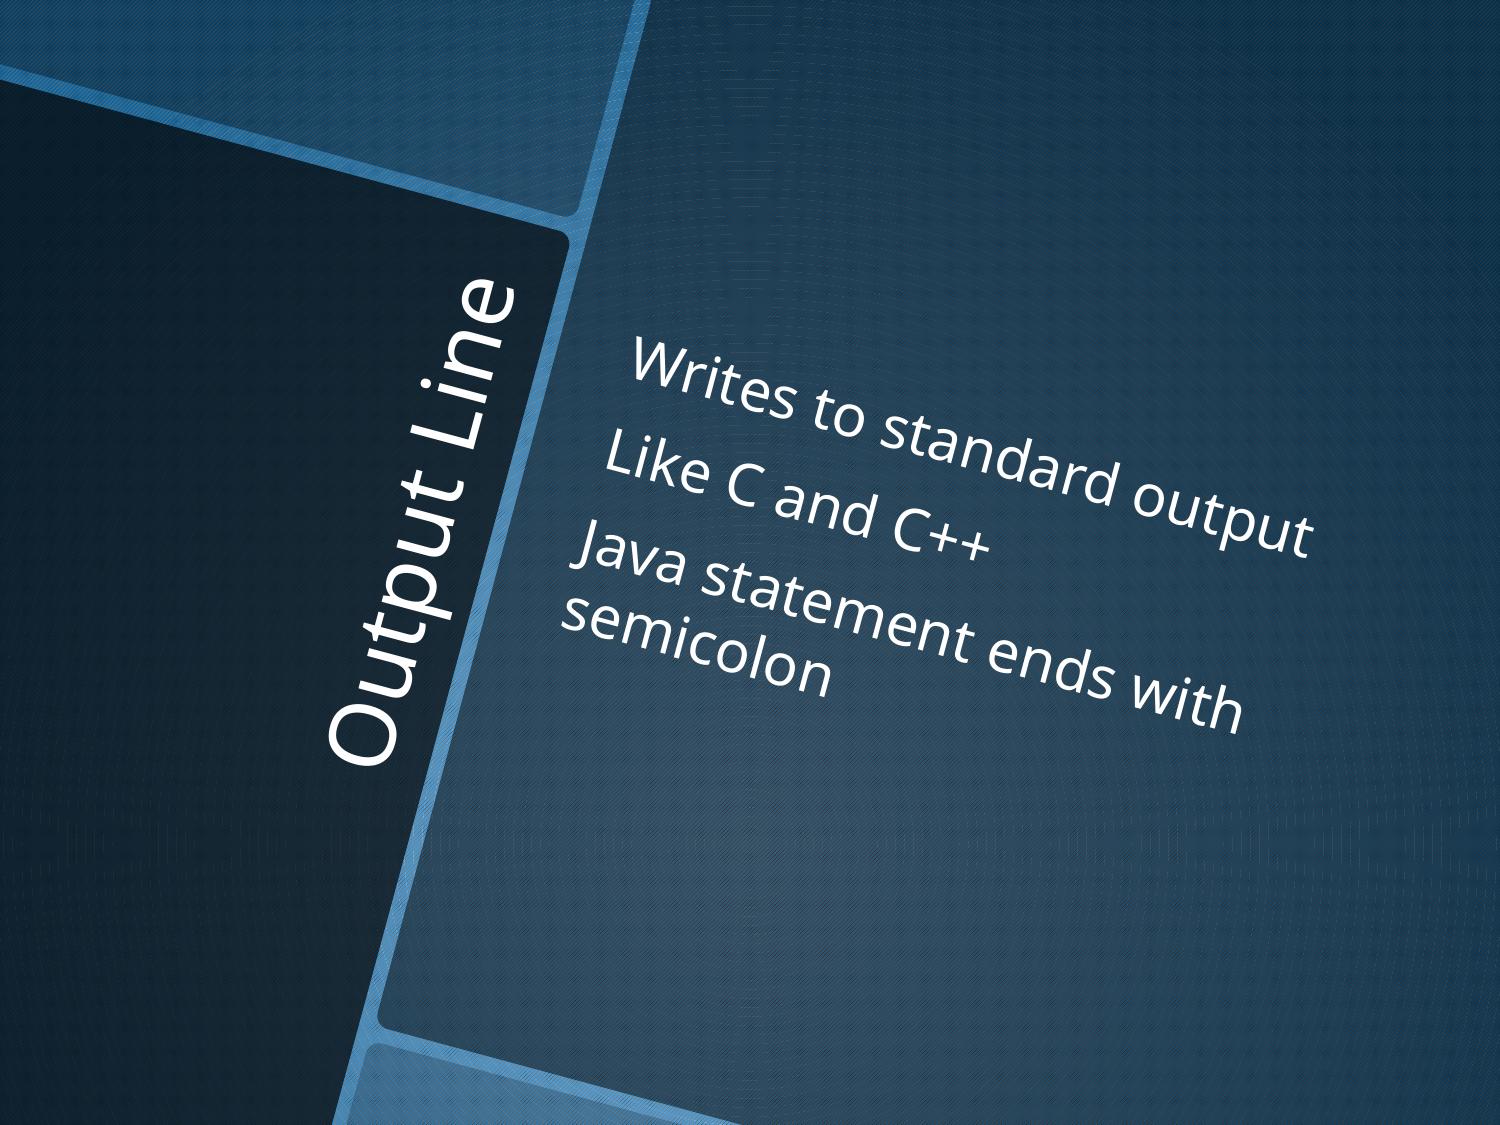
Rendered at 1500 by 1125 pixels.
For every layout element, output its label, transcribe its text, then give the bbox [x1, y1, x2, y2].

title Output Line [69, 181, 554, 1056]
list Writes to standard output Like C and C++ Java statement ends with semicolon [475, 72, 1430, 1076]
